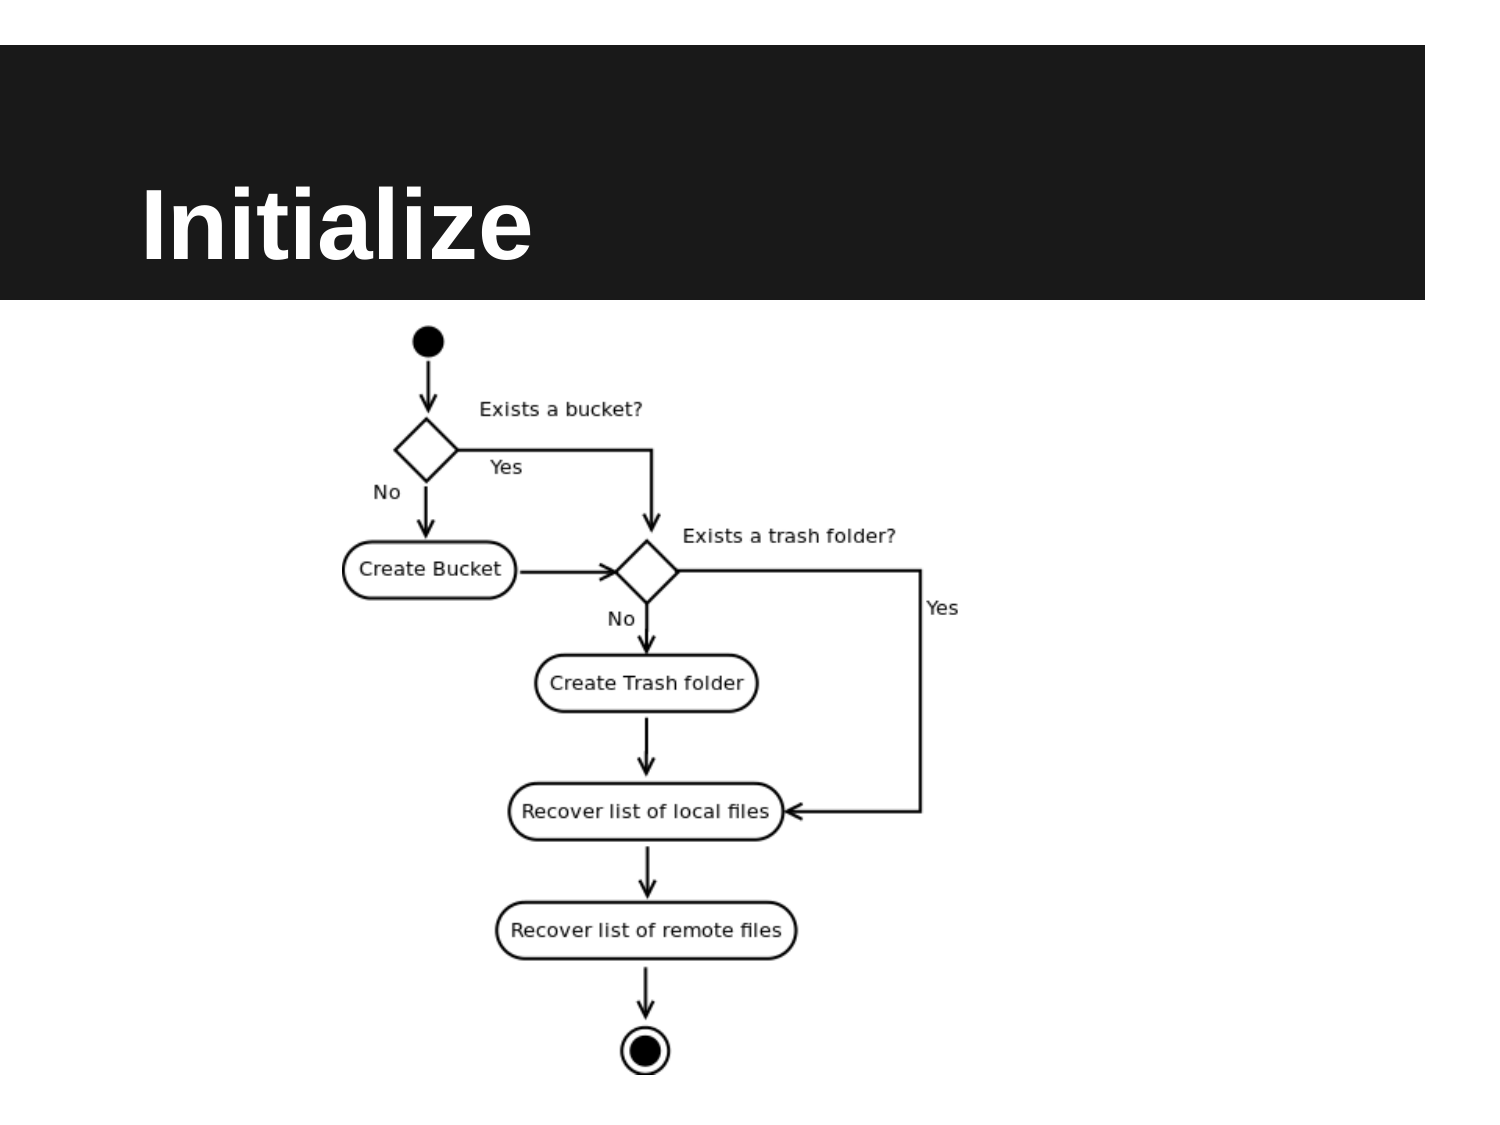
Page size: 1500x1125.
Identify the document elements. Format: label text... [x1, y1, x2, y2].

title Initialize [75, 76, 1425, 295]
text_box [342, 324, 1158, 1075]
